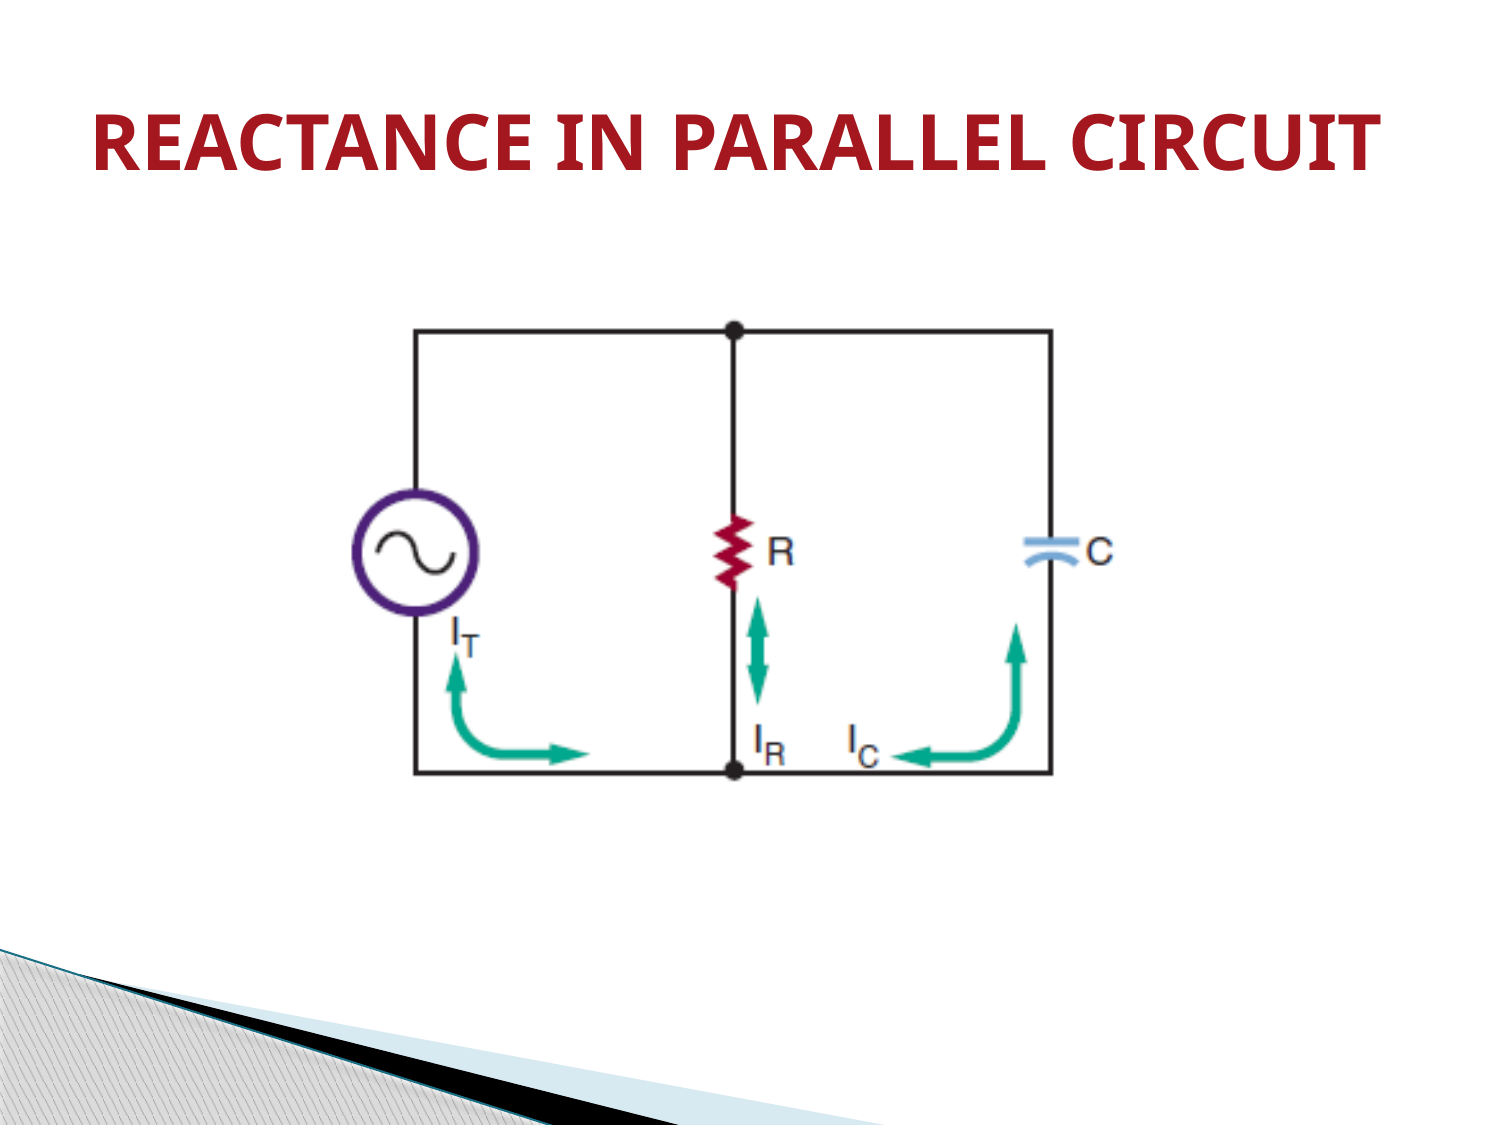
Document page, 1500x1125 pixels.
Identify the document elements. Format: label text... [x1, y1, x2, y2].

picture [349, 299, 1160, 797]
title REACTANCE IN PARALLEL CIRCUIT [75, 45, 1425, 233]
